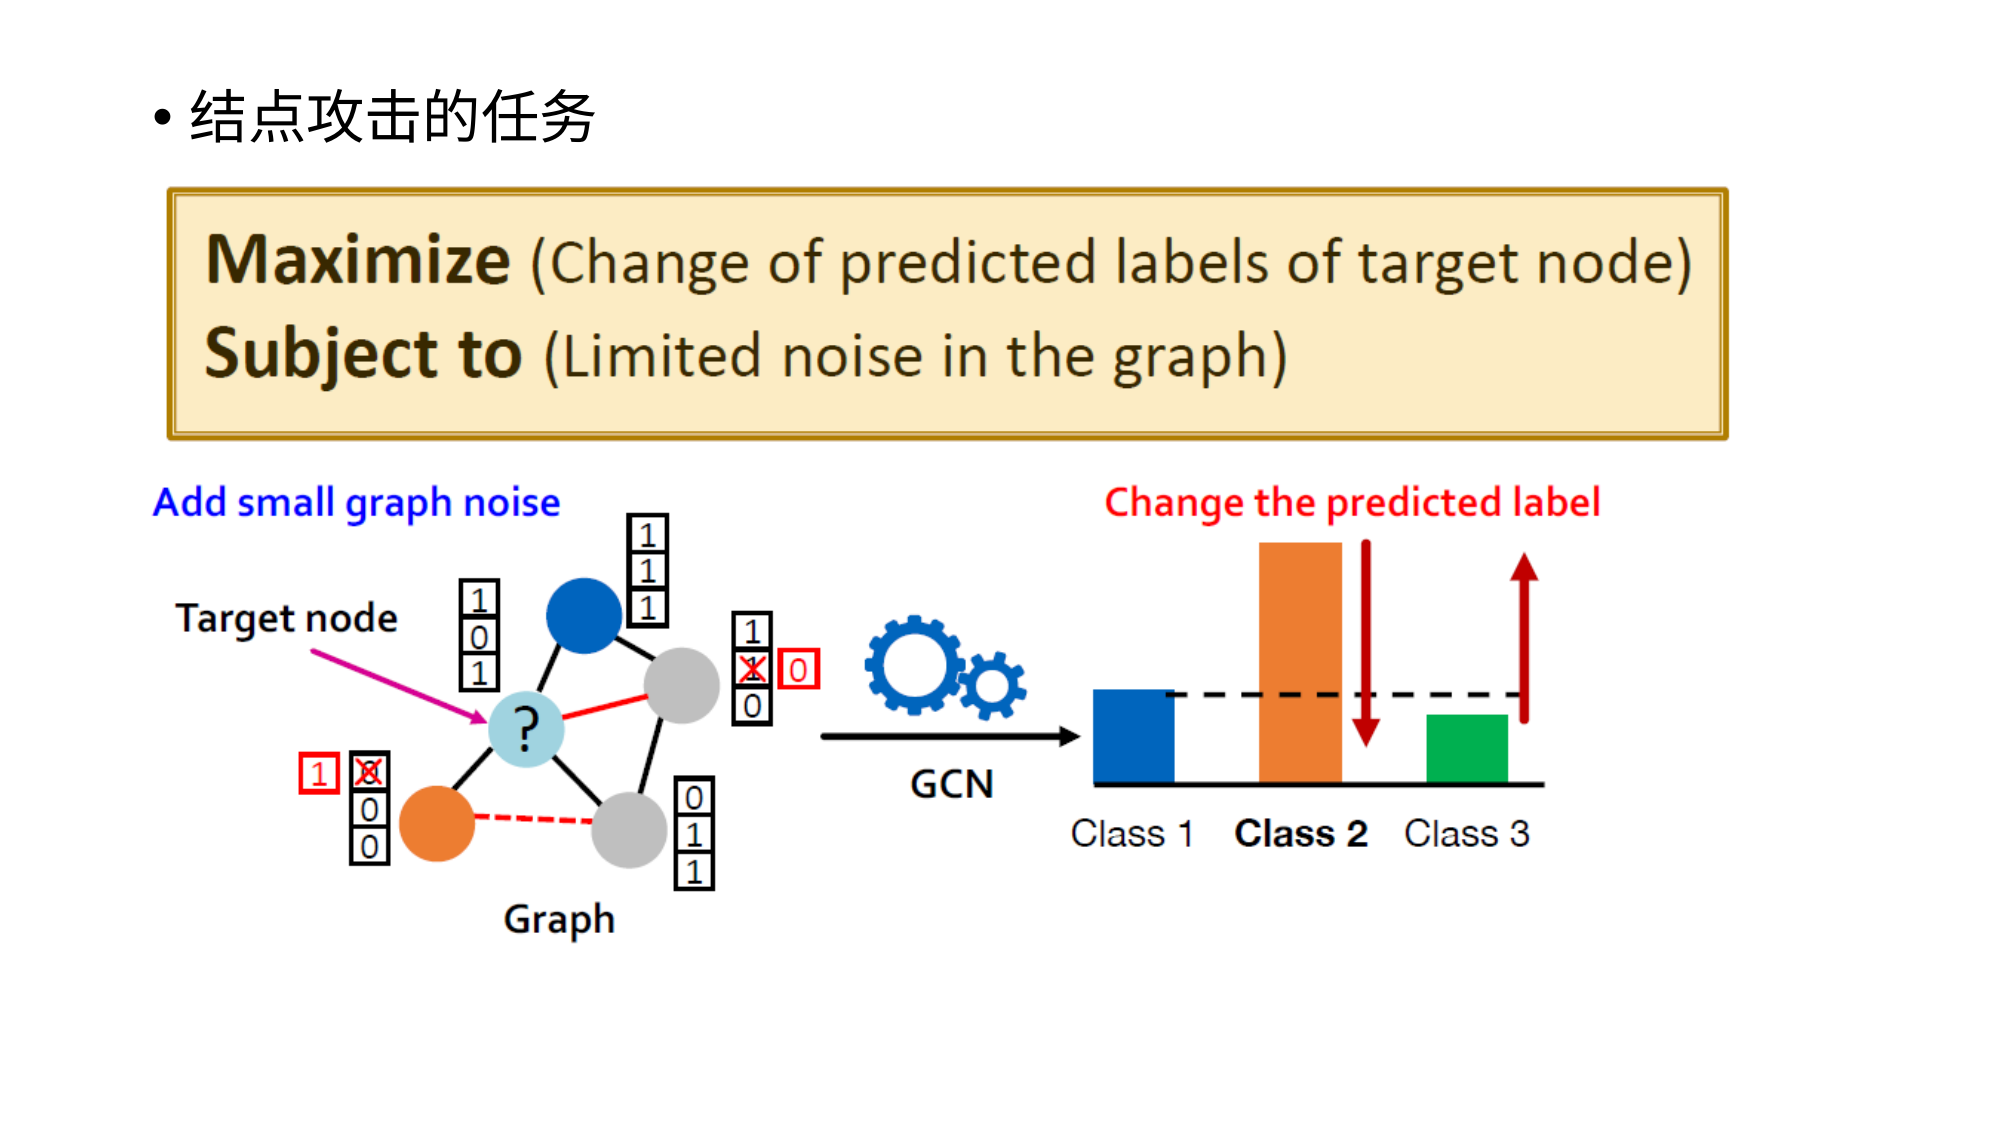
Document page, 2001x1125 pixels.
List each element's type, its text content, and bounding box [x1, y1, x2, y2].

picture [118, 166, 1790, 970]
list 结点攻击的任务 [137, 80, 1863, 1014]
